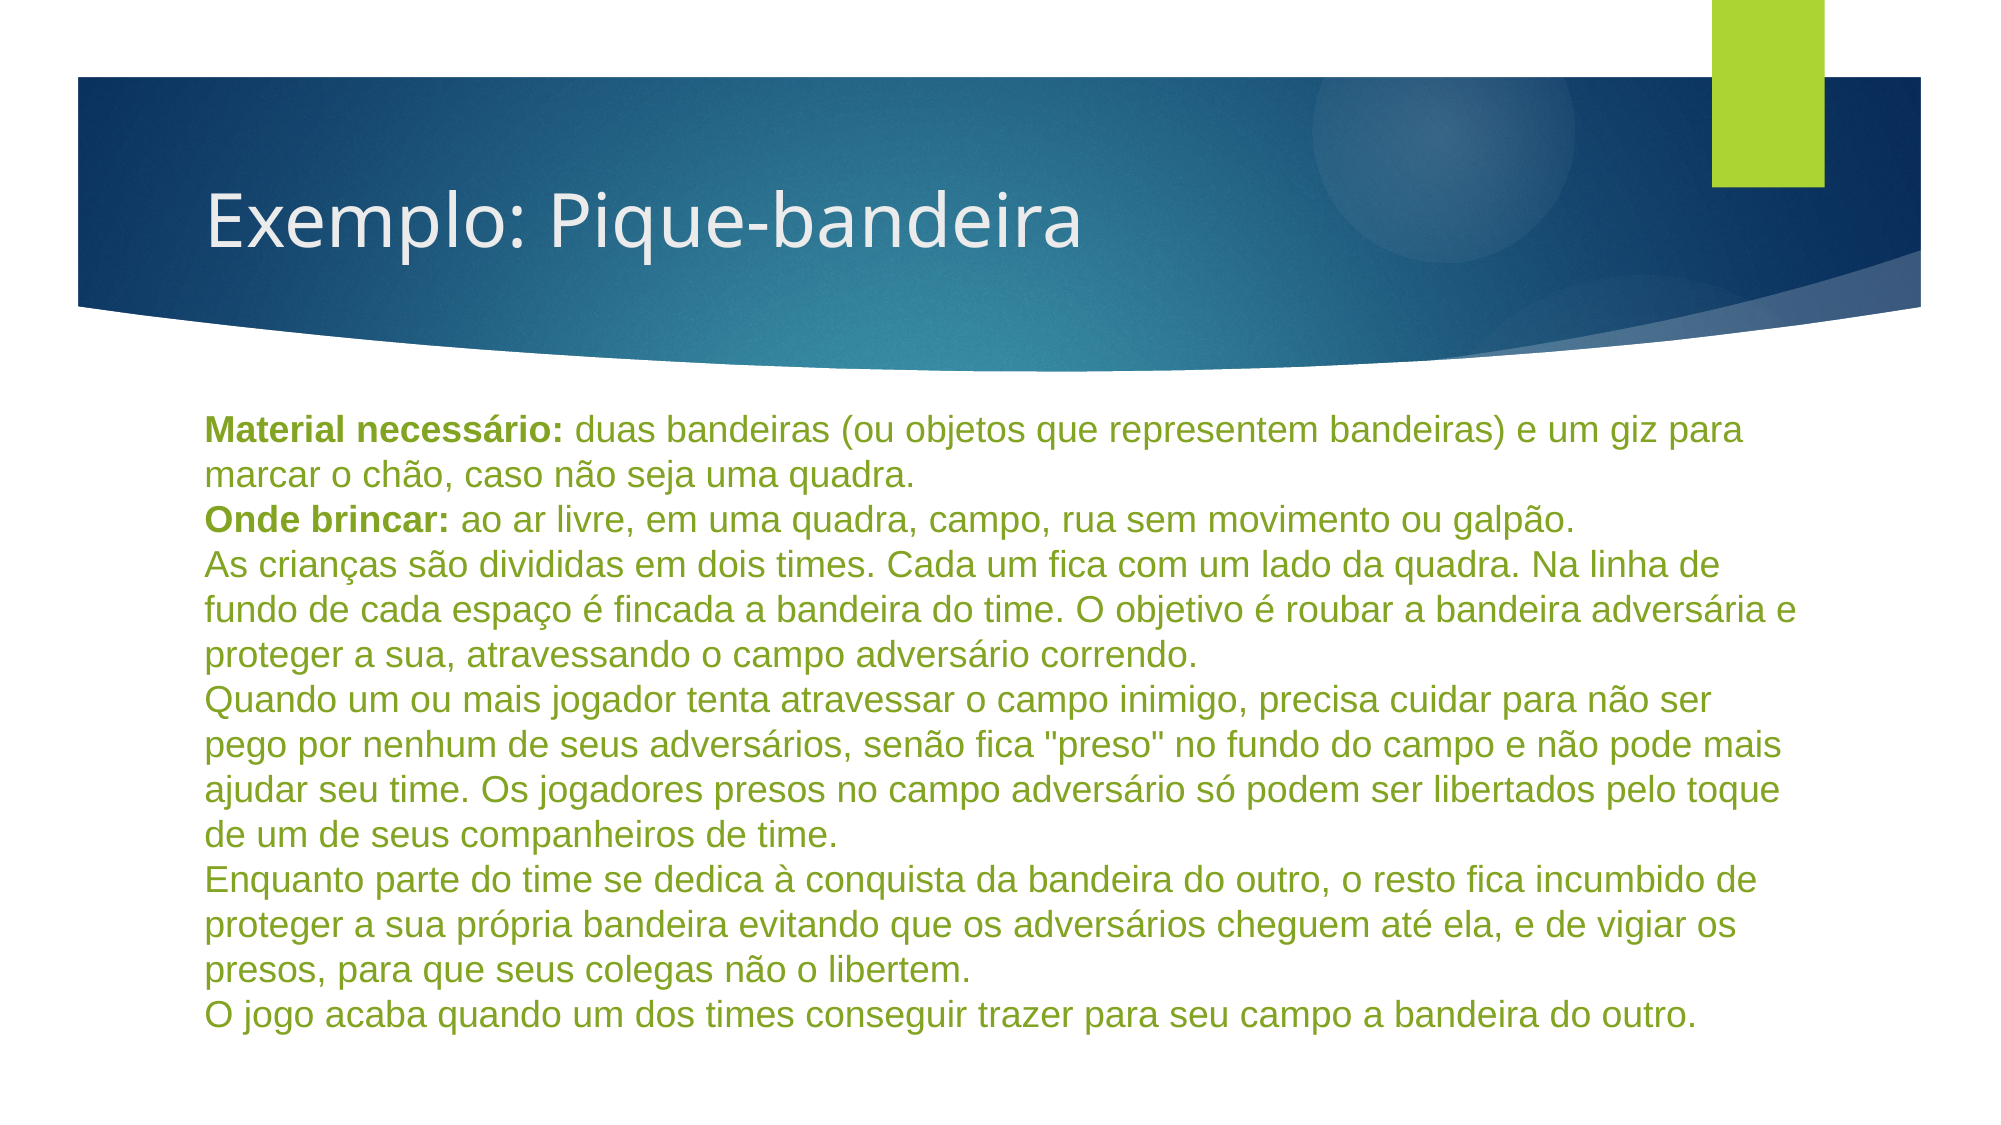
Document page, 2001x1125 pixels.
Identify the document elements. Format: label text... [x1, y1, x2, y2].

title Exemplo: Pique-bandeira [189, 159, 1627, 276]
list Material necessário: duas bandeiras (ou objetos que representem bandeiras) e um giz para marcar o chão, caso não seja uma quadra. Onde brincar: ao ar livre, em uma quadra, campo, rua sem movimento ou galpão. As crianças são divididas em dois times. Cada um fica com um lado da quadra. Na linha de fundo de cada espaço é fincada a bandeira do time. O objetivo é roubar a bandeira adversária e proteger a sua, atravessando o campo adversário correndo. Quando um ou mais jogador tenta atravessar o campo inimigo, precisa cuidar para não ser pego por nenhum de seus adversários, senão fica "preso" no fundo do campo e não pode mais ajudar seu time. Os jogadores presos no campo adversário só podem ser libertados pelo toque de um de seus companheiros de time. Enquanto parte do time se dedica à conquista da bandeira do outro, o resto fica incumbido de proteger a sua própria bandeira evitando que os adversários cheguem até ela, e de vigiar os presos, para que seus colegas não o libertem. O jogo acaba quando um dos times conseguir trazer para seu campo a bandeira do outro. [189, 397, 1820, 1068]
